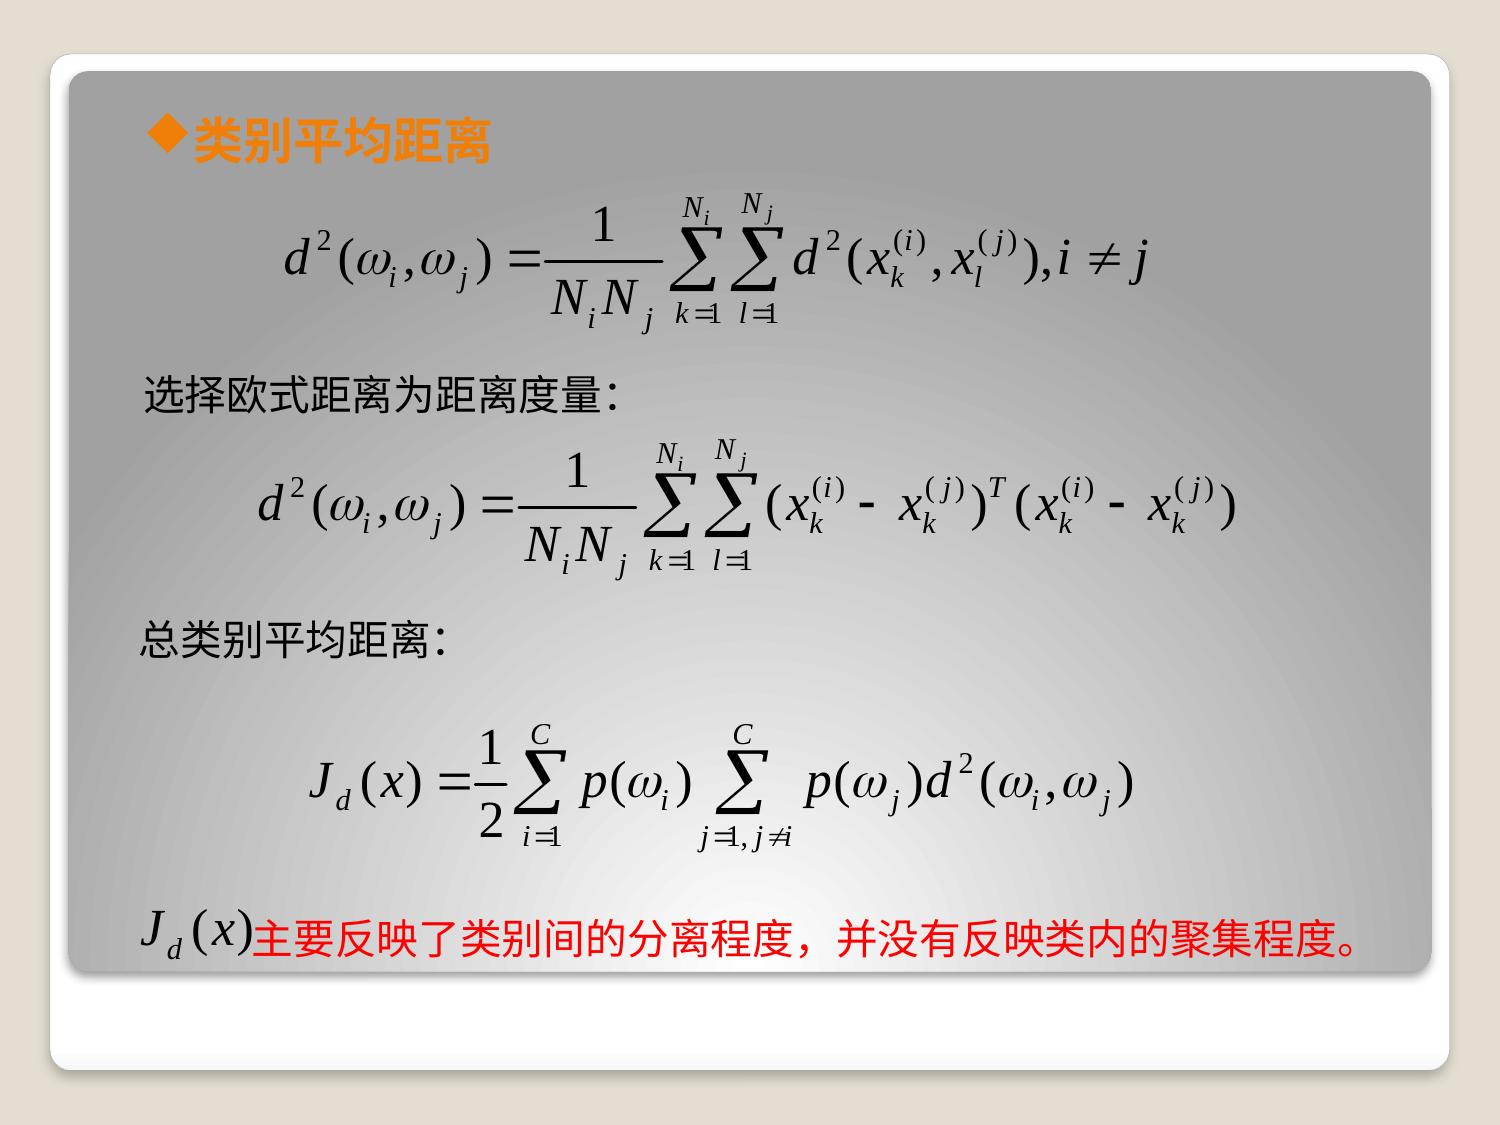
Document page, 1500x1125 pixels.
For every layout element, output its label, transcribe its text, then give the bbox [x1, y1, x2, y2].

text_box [253, 430, 1242, 588]
text_box 类别平均距离 [128, 101, 767, 177]
text_box 总类别平均距离： [123, 606, 621, 672]
text_box 选择欧式距离为距离度量： [128, 361, 625, 427]
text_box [133, 899, 1412, 972]
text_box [302, 715, 1139, 859]
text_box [279, 184, 1156, 342]
